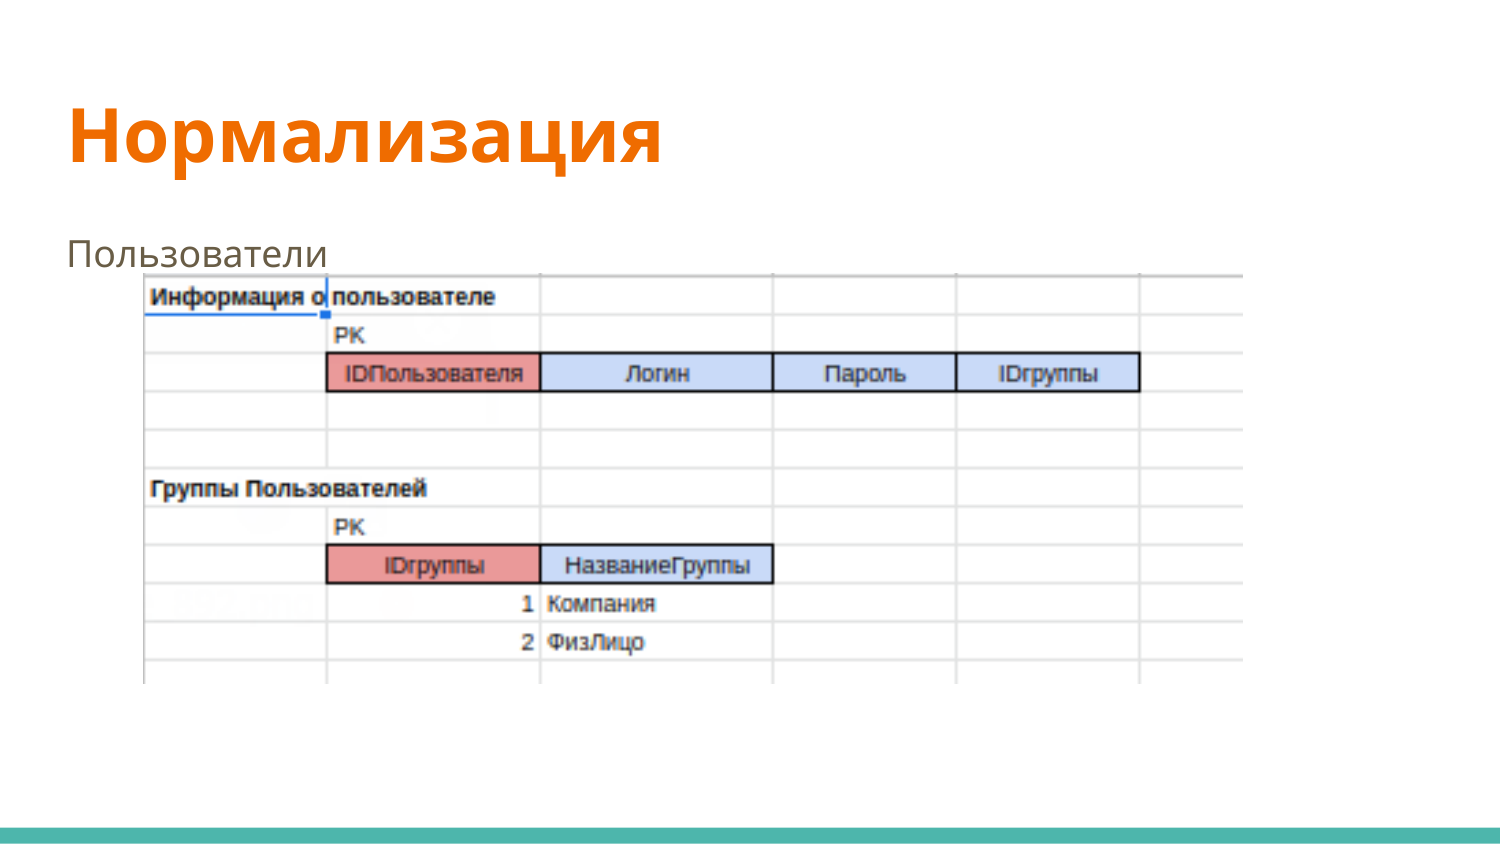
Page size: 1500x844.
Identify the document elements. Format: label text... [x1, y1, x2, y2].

picture [143, 273, 1243, 684]
list Пользователи [51, 207, 1449, 750]
title Нормализация [51, 72, 1449, 189]
